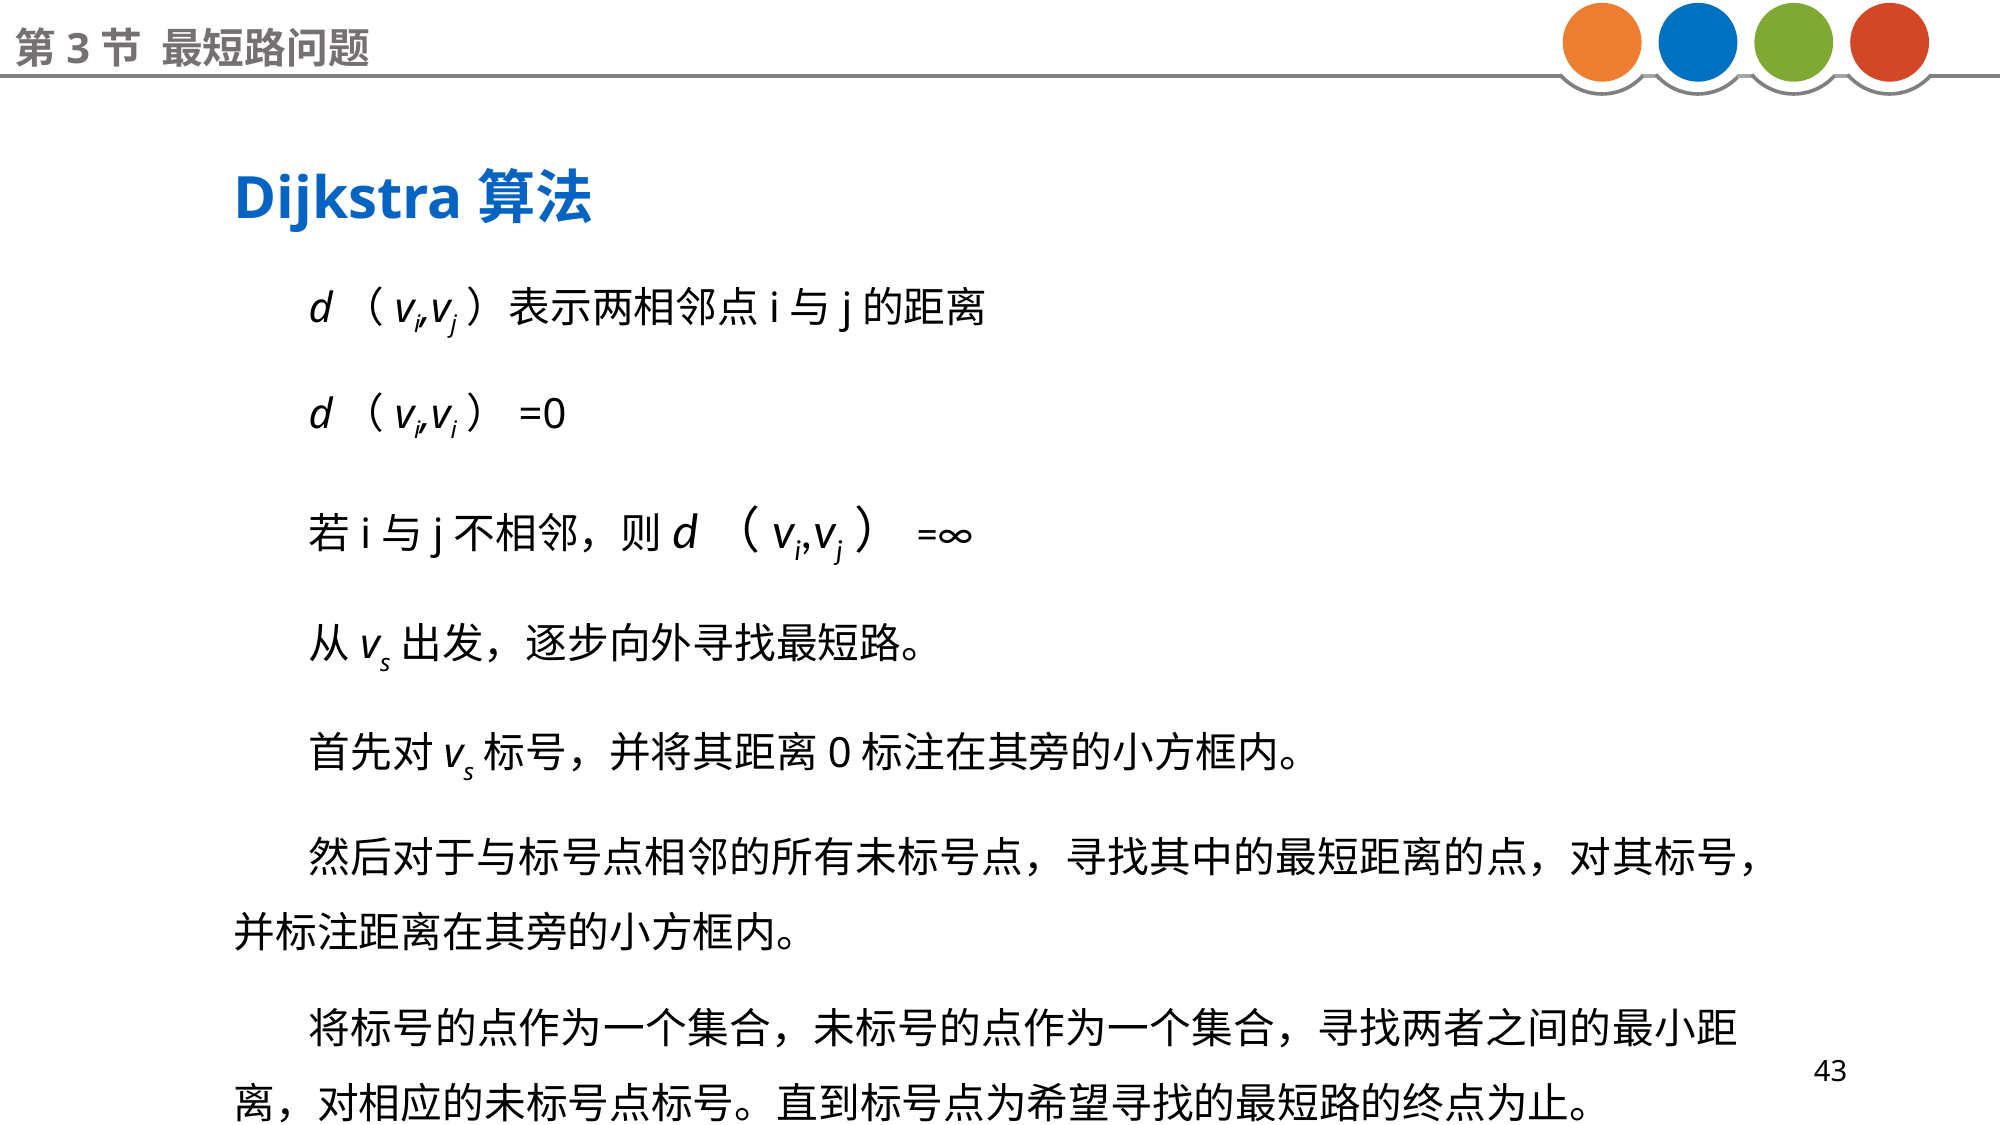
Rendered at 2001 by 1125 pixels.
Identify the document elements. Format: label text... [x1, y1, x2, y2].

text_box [0, 0, 2000, 94]
list Dijkstra算法 d（vi,vj）表示两相邻点i与j的距离 d（vi,vi）=0 若i与j不相邻，则d（vi,vj）=∞ 从vs出发，逐步向外寻找最短路。 首先对vs标号，并将其距离0标注在其旁的小方框内。 然后对于与标号点相邻的所有未标号点，寻找其中的最短距离的点，对其标号，并标注距离在其旁的小方框内。 将标号的点作为一个集合，未标号的点作为一个集合，寻找两者之间的最小距离，对相应的未标号点标号。直到标号点为希望寻找的最短路的终点为止。 [218, 160, 1754, 1103]
slide_number 43 [1412, 1042, 1863, 1103]
